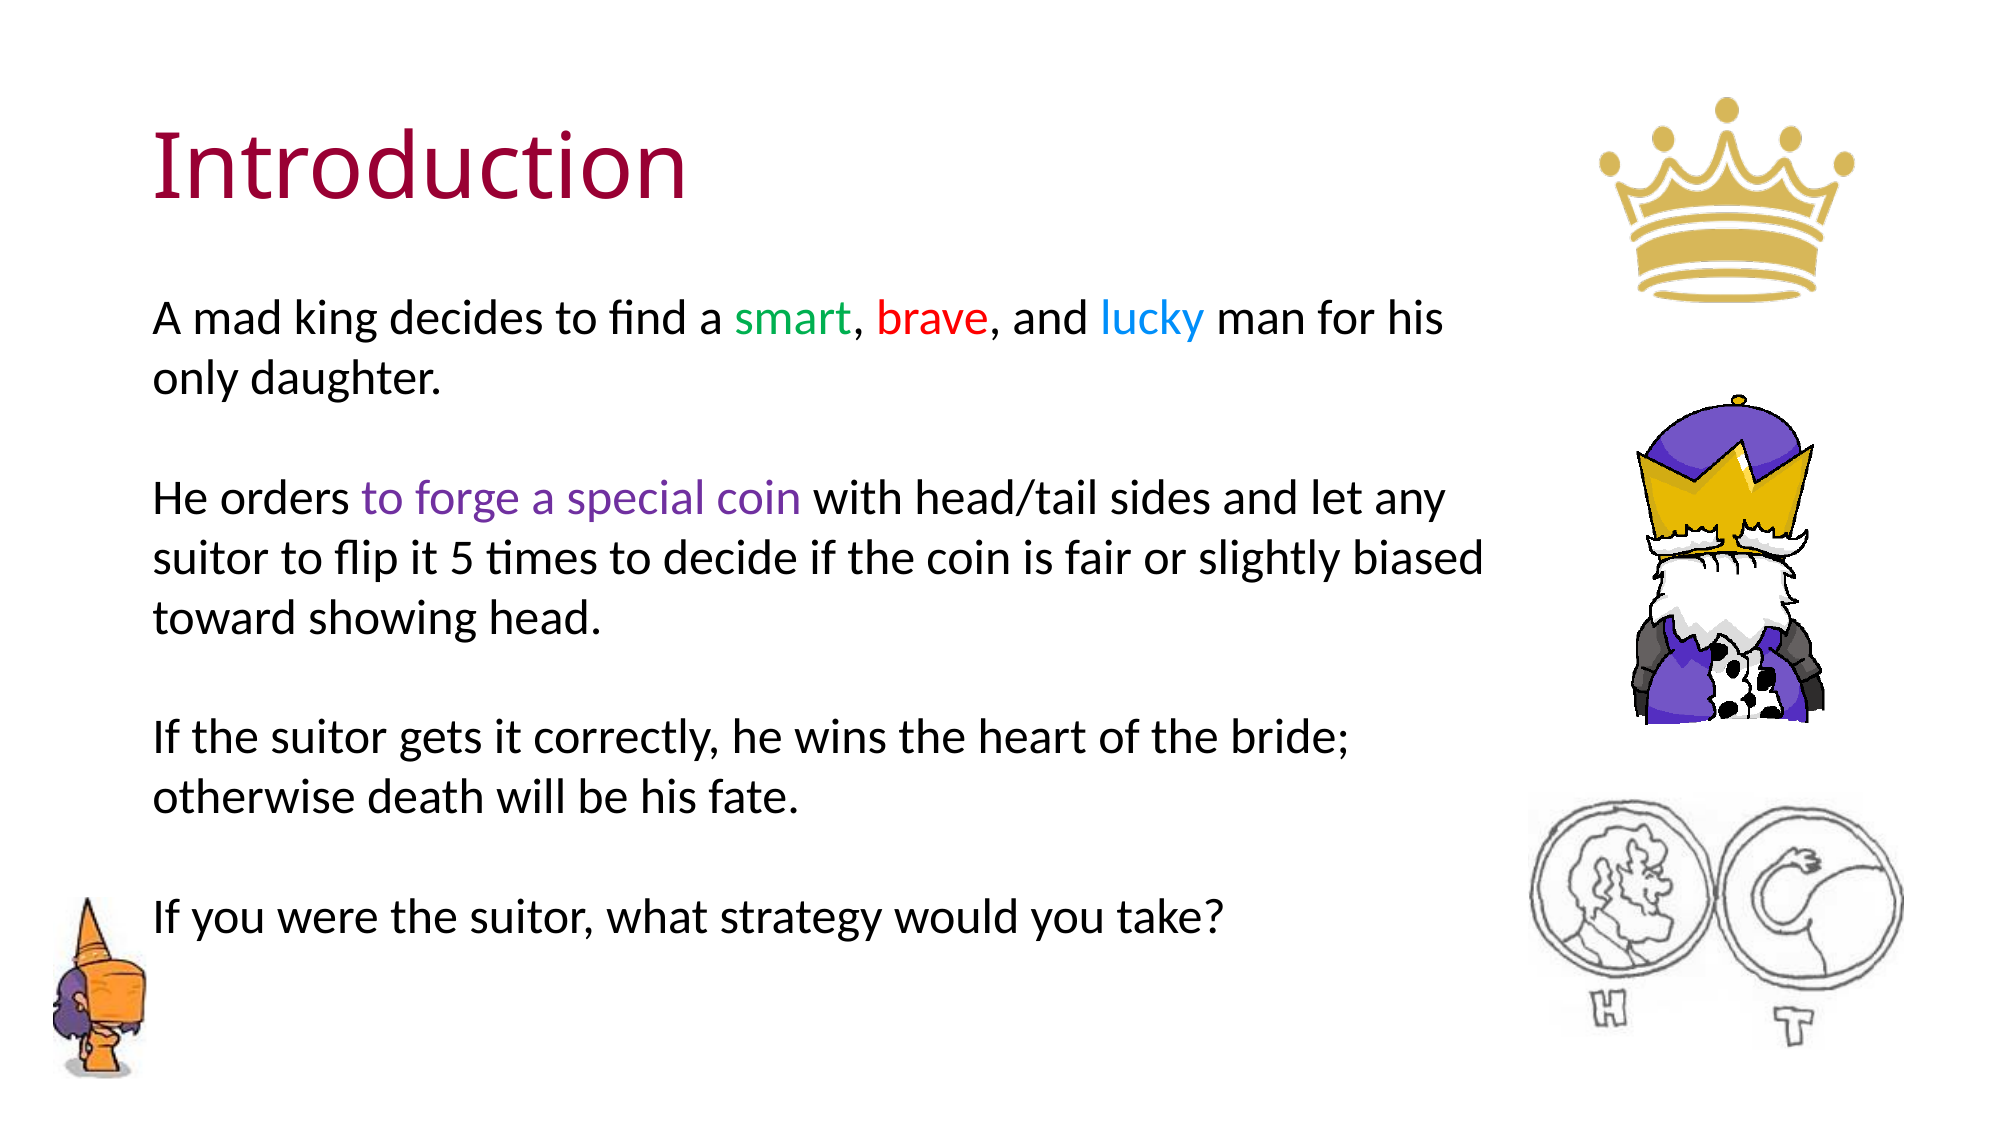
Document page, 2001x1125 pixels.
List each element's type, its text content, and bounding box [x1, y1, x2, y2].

picture [1528, 792, 1904, 1050]
text_box A mad king decides to find a smart, brave, and lucky man for his only daughter. He orders to forge a special coin with head/tail sides and let any suitor to flip it 5 times to decide if the coin is fair or slightly biased toward showing head. [137, 277, 1513, 652]
picture [52, 897, 158, 1089]
picture [1544, 387, 1929, 727]
text_box If the suitor gets it correctly, he wins the heart of the bride; otherwise death will be his fate. If you were the suitor, what strategy would you take? [137, 695, 1513, 951]
title Introduction [137, 59, 1863, 278]
picture [1566, 72, 1888, 328]
